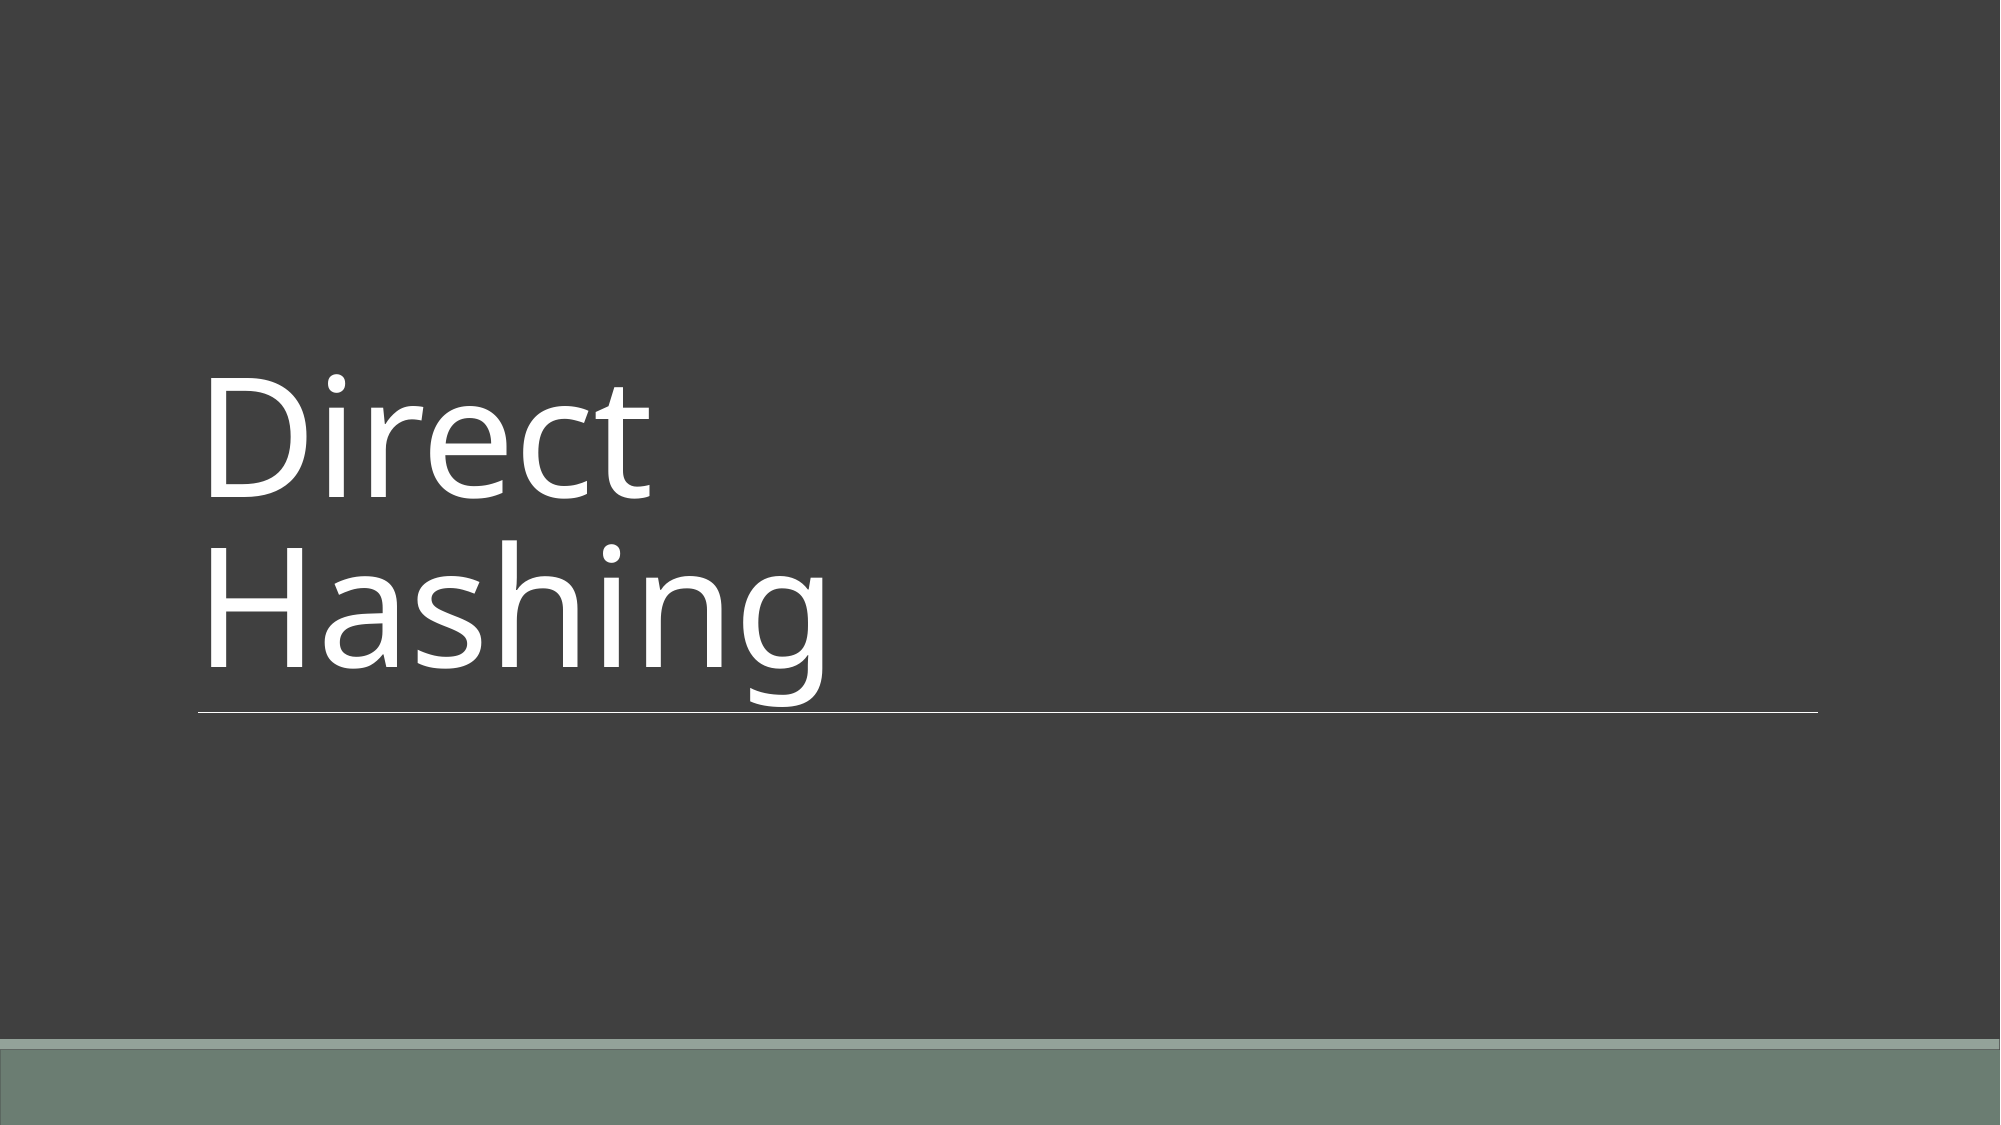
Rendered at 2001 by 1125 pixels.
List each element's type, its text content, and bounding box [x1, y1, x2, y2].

title Direct Hashing [180, 124, 1830, 710]
